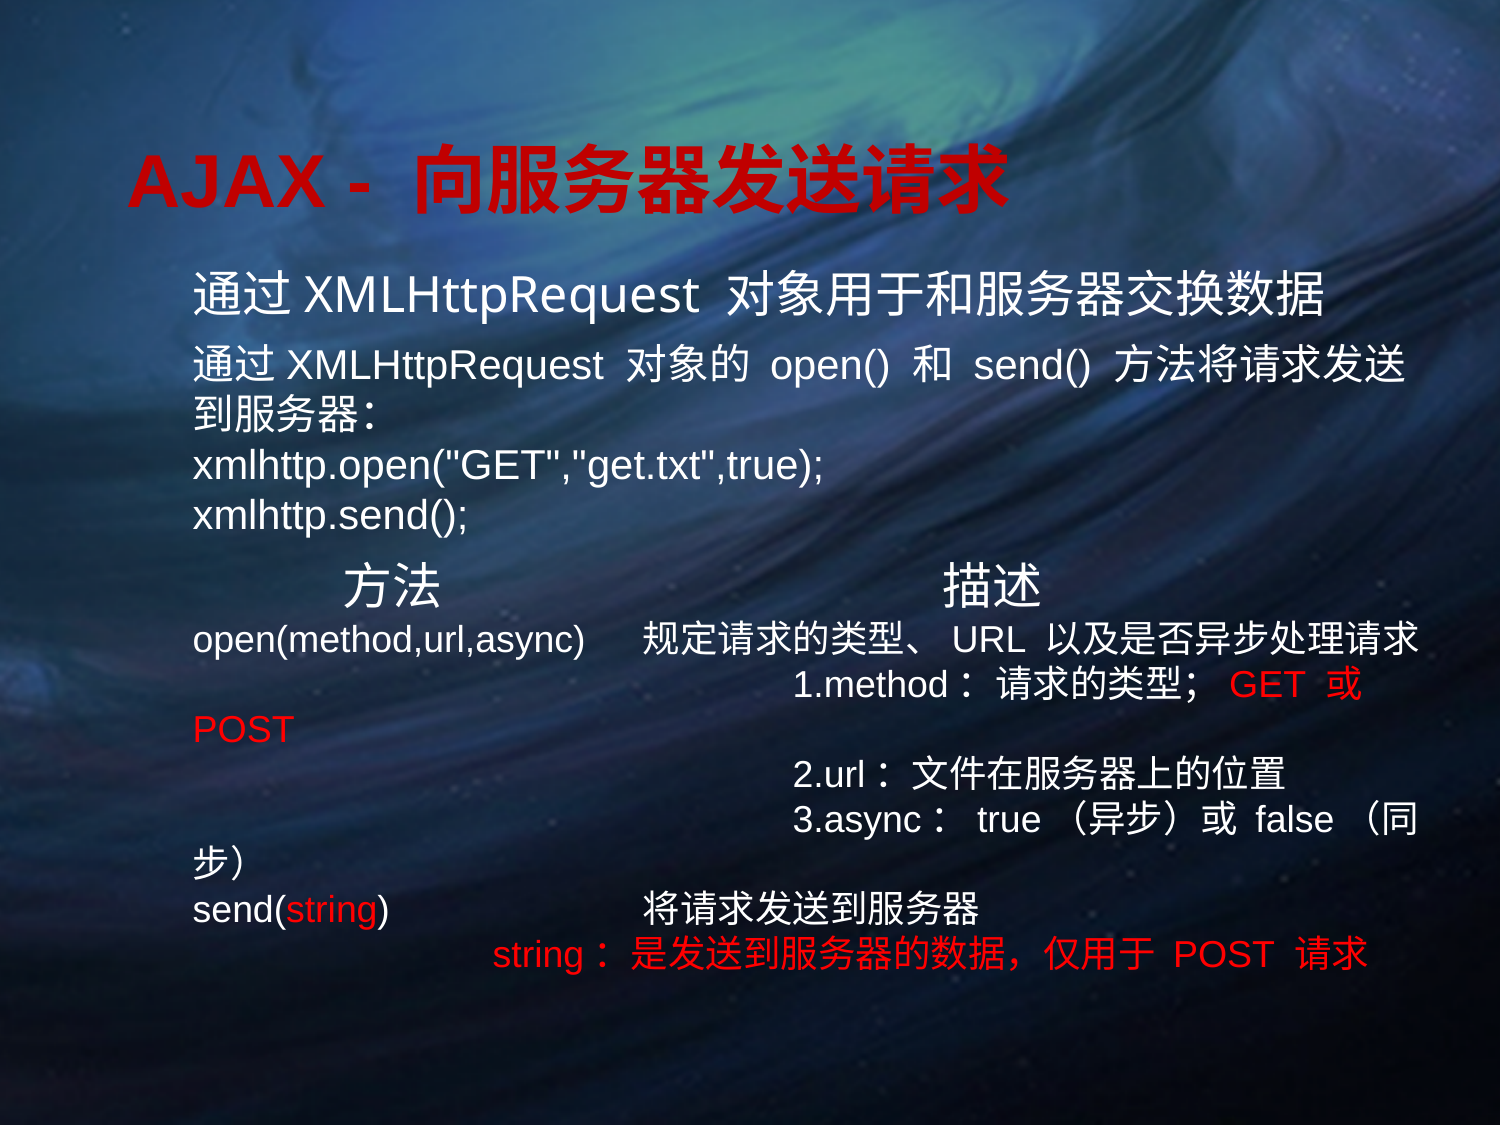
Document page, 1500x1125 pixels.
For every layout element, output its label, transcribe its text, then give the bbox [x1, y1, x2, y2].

text_box AJAX - 向服务器发送请求 [111, 125, 1056, 230]
picture [0, 0, 1500, 1125]
text_box 通过XMLHttpRequest 对象的 open() 和 send() 方法将请求发送到服务器： xmlhttp.open("GET","get.txt",true); xmlhttp.send(); [177, 330, 1425, 546]
text_box 方法 描述 open(method,url,async) 规定请求的类型、URL 以及是否异步处理请求 1.method：请求的类型；GET 或 POST 2.url：文件在服务器上的位置 3.async：true（异步）或 false（同步） send(string) 将请求发送到服务器 string：是发送到服务器的数据，仅用于 POST 请求 [177, 547, 1479, 983]
text_box 通过XMLHttpRequest 对象用于和服务器交换数据 [177, 254, 1372, 330]
